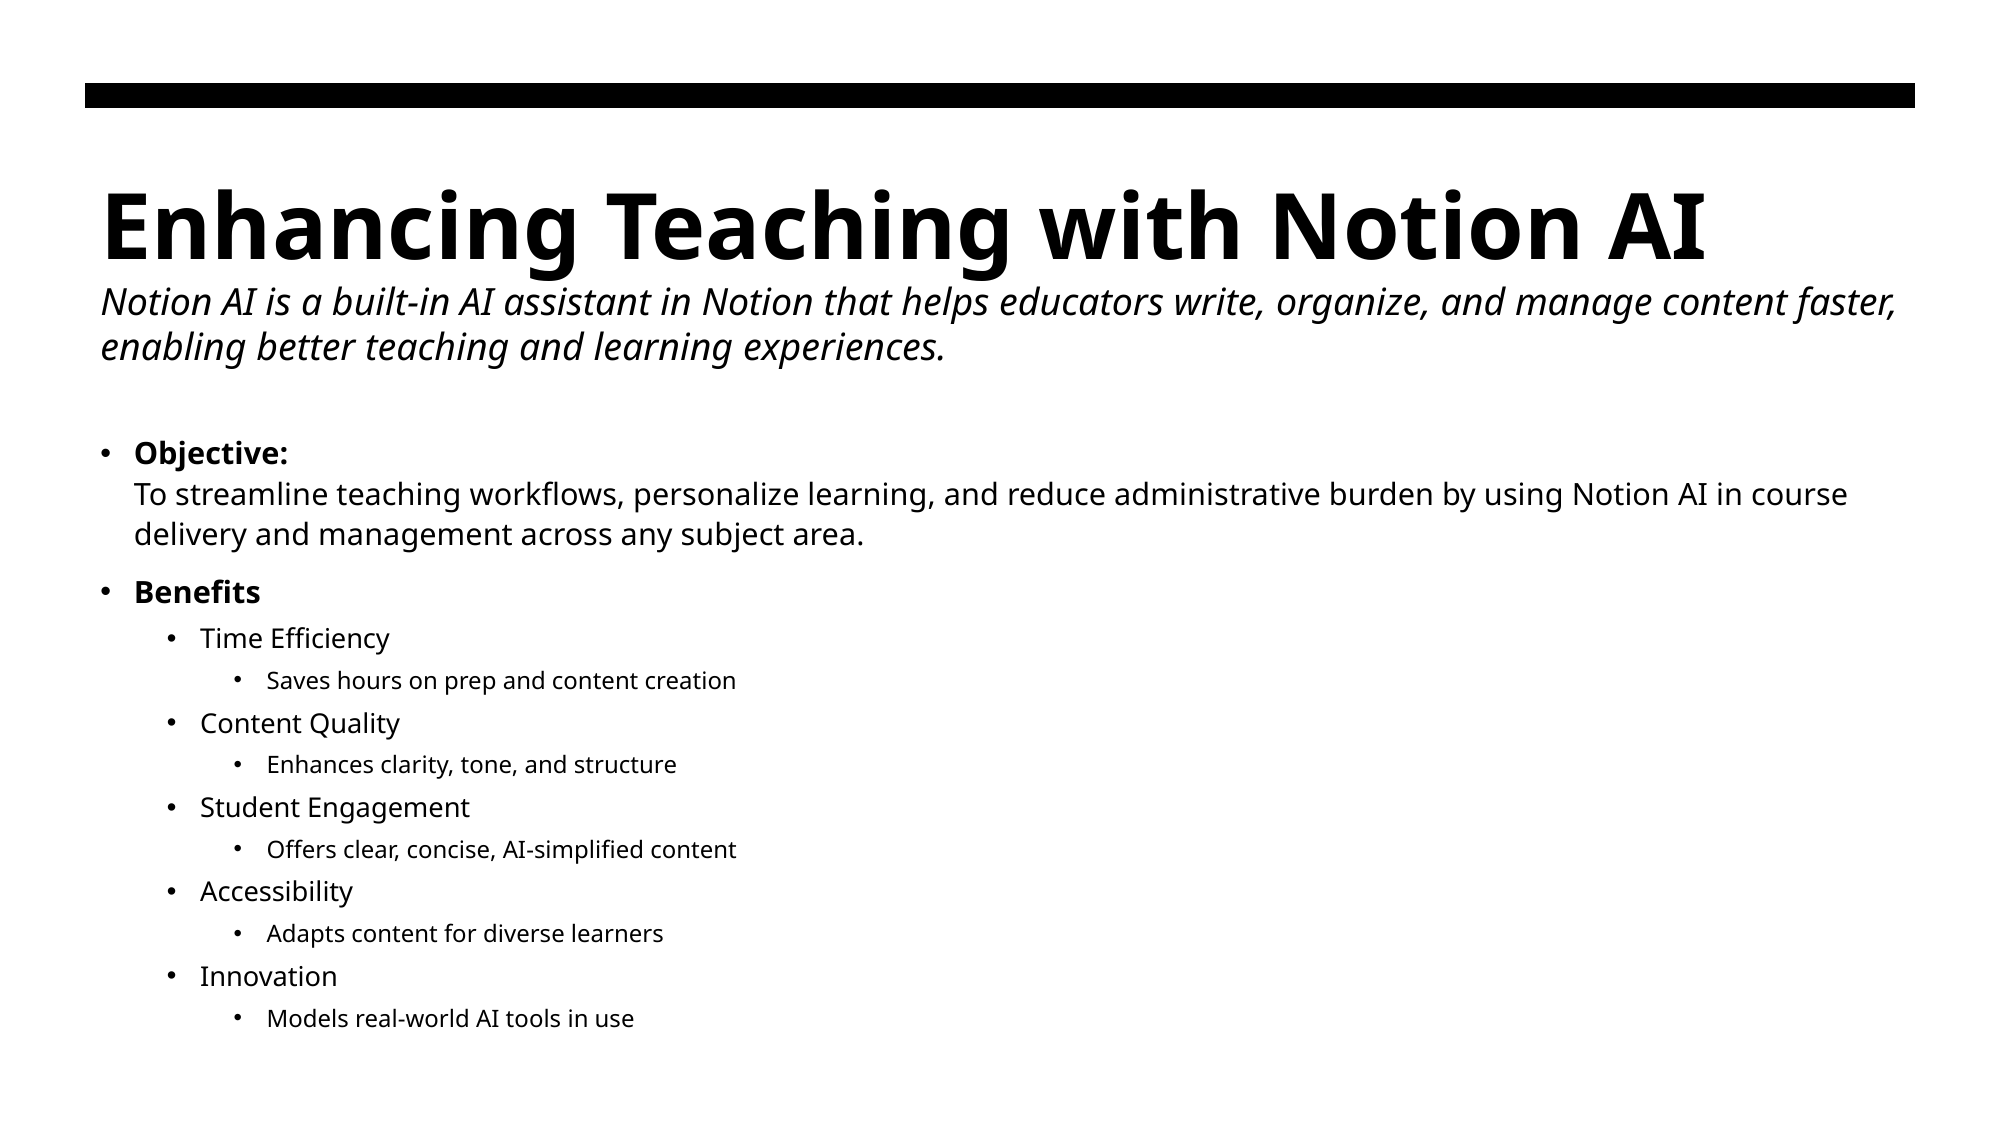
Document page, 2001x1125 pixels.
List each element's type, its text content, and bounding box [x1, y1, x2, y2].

title Enhancing Teaching with Notion AI Notion AI is a built-in AI assistant in Notion that helps educators write, organize, and manage content faster, enabling better teaching and learning experiences. [85, 160, 1916, 401]
list Objective: To streamline teaching workflows, personalize learning, and reduce administrative burden by using Notion AI in course delivery and management across any subject area. Benefits Time Efficiency Saves hours on prep and content creation Content Quality Enhances clarity, tone, and structure Student Engagement Offers clear, concise, AI-simplified content Accessibility Adapts content for diverse learners Innovation Models real-world AI tools in use [85, 423, 1916, 1041]
